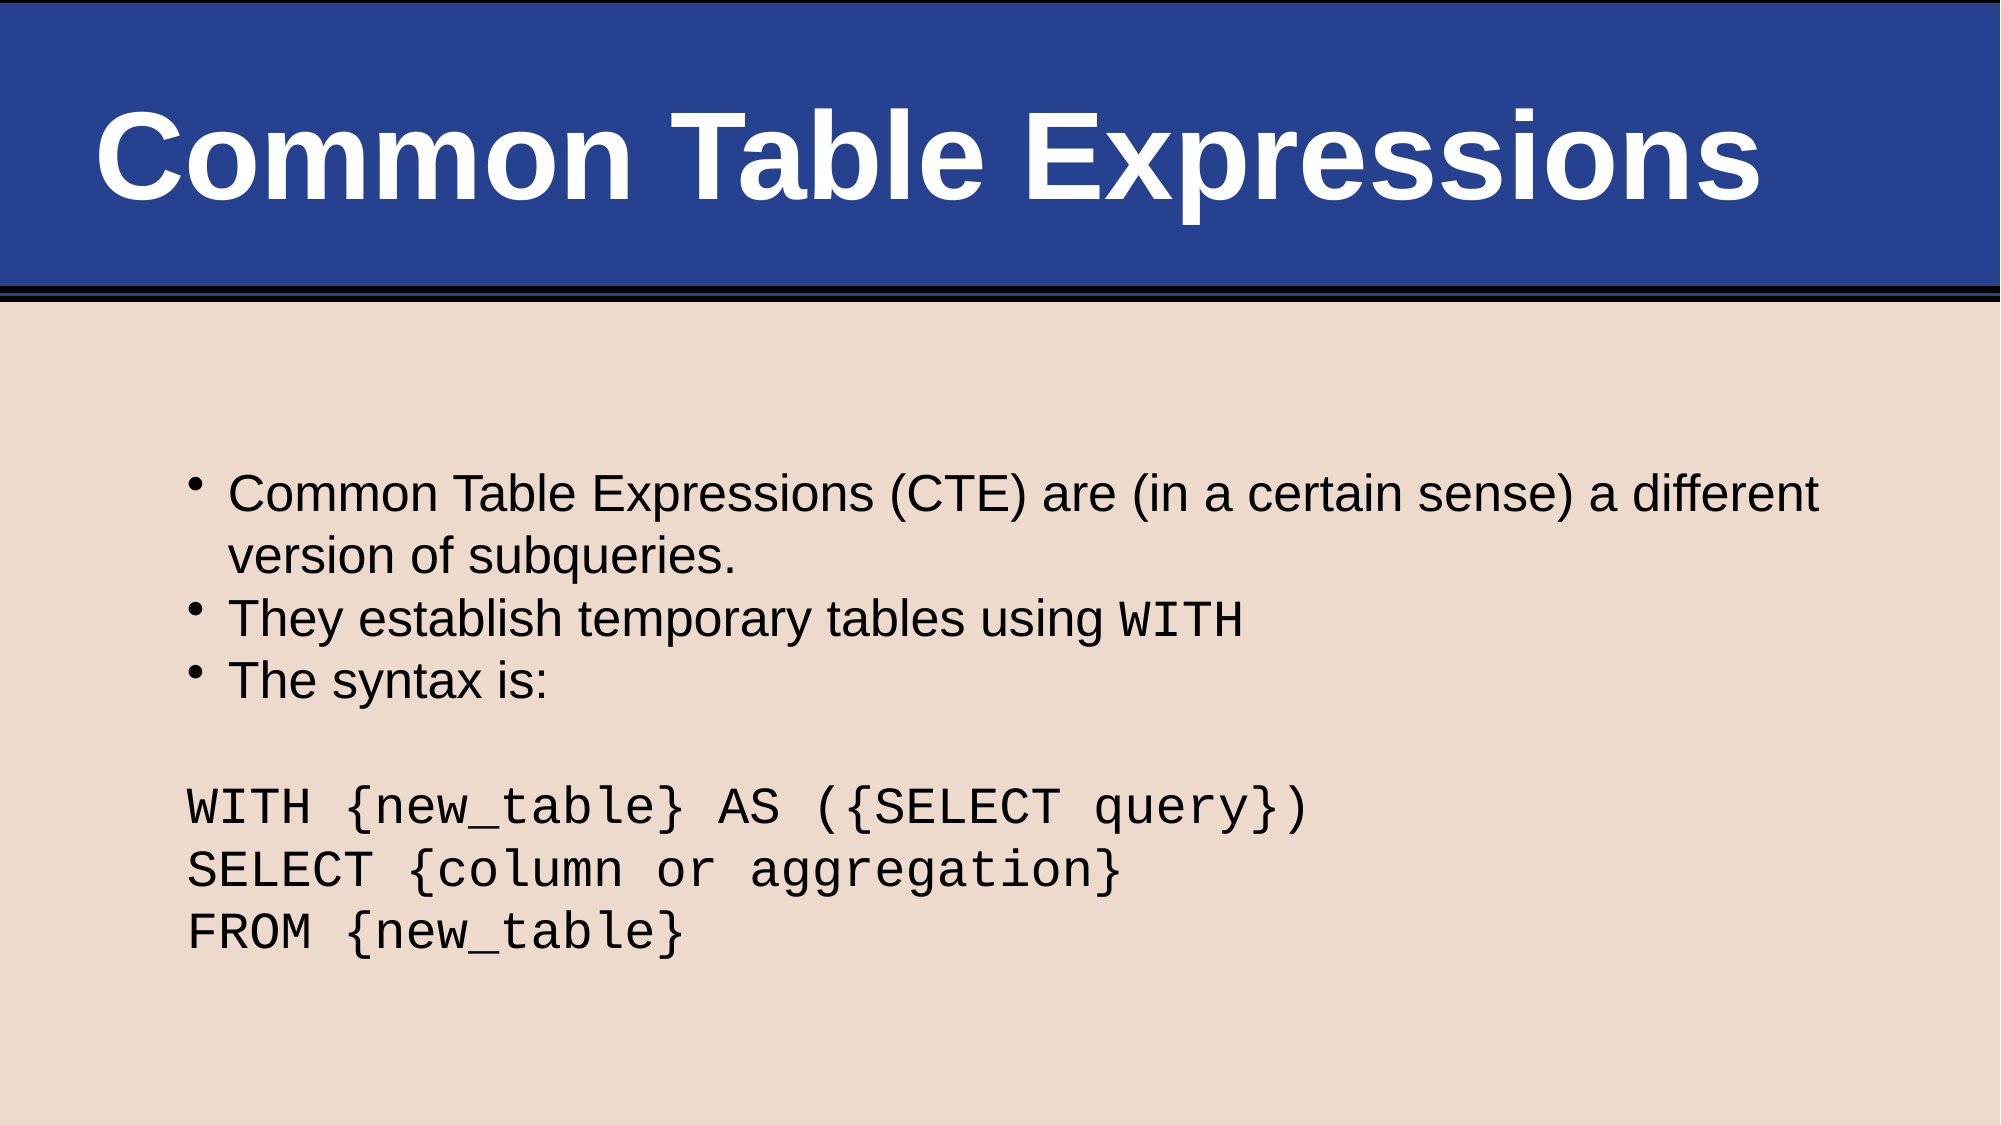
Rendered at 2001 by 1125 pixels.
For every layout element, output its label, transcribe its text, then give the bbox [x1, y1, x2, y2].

text_box [0, 0, 2000, 289]
text_box Common Table Expressions (CTE) are (in a certain sense) a different version of subqueries. They establish temporary tables using WITH The syntax is: WITH {new_table} AS ({SELECT query}) SELECT {column or aggregation} FROM {new_table} [166, 439, 1846, 980]
text_box [0, 290, 2000, 299]
title Common Table Expressions [73, 47, 1939, 252]
